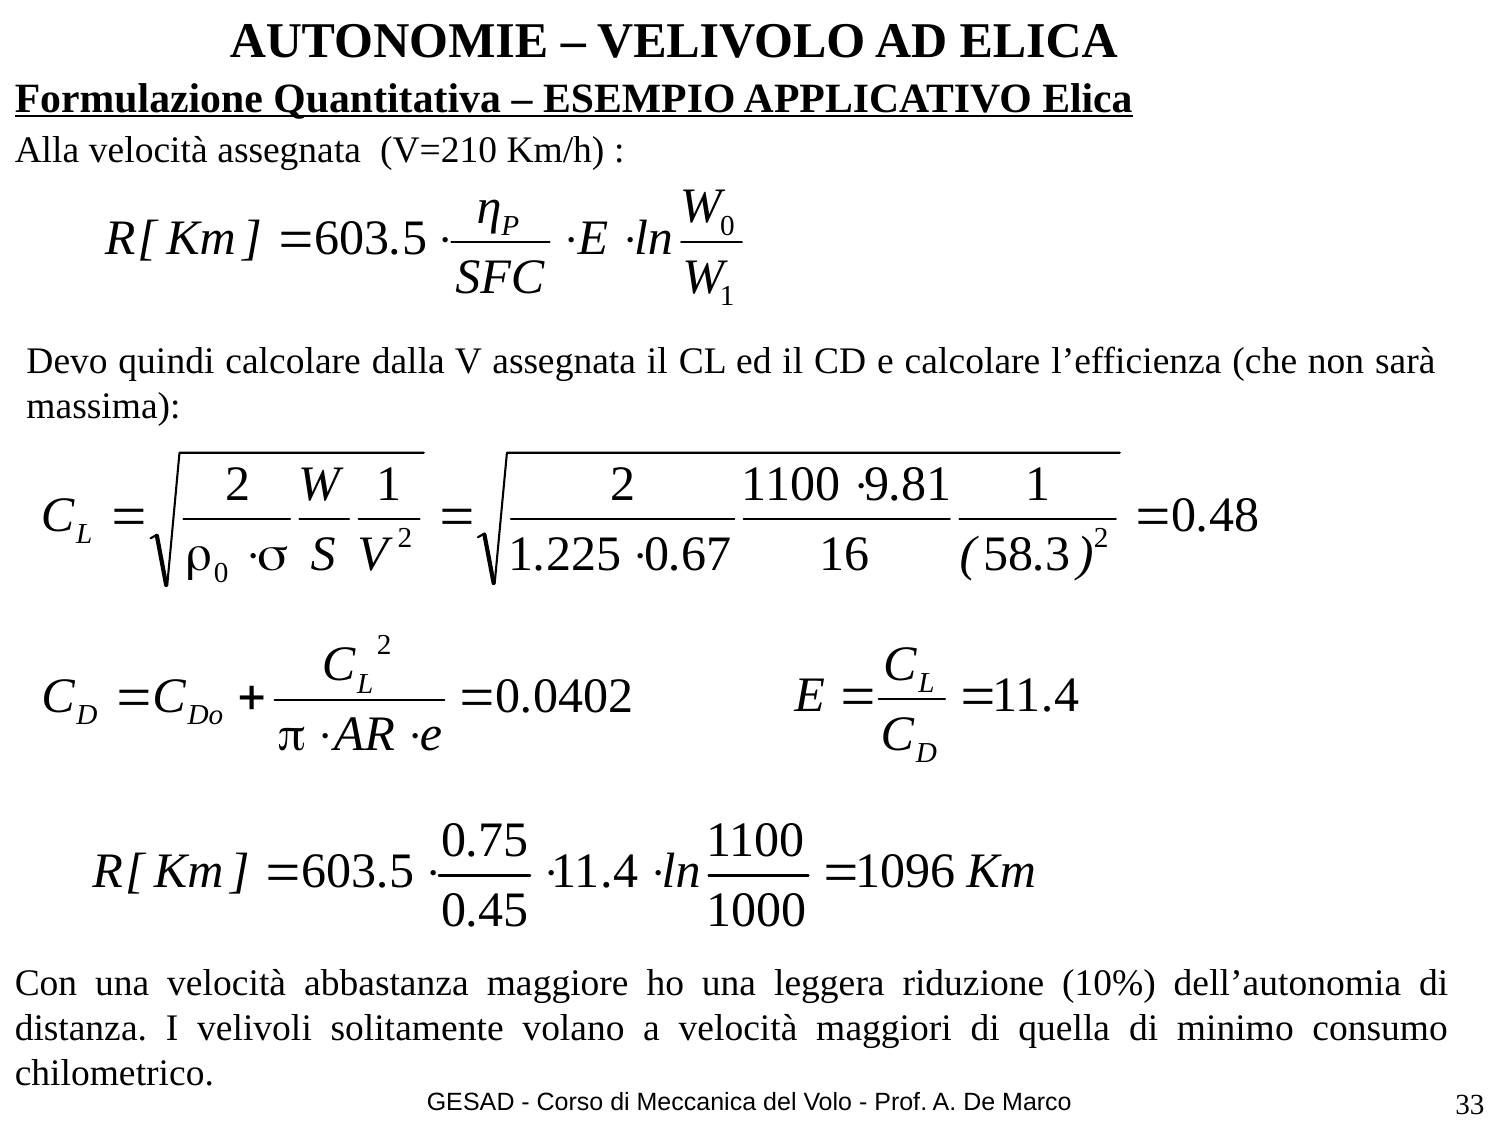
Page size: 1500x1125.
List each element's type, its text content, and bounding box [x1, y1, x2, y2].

text_box Devo quindi calcolare dalla V assegnata il CL ed il CD e calcolare l’efficienza (che non sarà massima): [11, 328, 1453, 434]
slide_number 33 [1200, 1077, 1500, 1125]
title AUTONOMIE – VELIVOLO AD ELICA [0, 0, 1348, 76]
text_box Alla velocità assegnata (V=210 Km/h) : [0, 117, 1172, 178]
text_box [34, 620, 641, 762]
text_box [784, 632, 1091, 774]
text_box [82, 809, 1044, 938]
text_box Con una velocità abbastanza maggiore ho una leggera riduzione (10%) dell’autonomia di distanza. I velivoli solitamente volano a velocità maggiori di quella di minimo consumo chilometrico. [0, 950, 1465, 1100]
footer GESAD - Corso di Meccanica del Volo - Prof. A. De Marco [300, 1077, 1200, 1125]
text_box Formulazione Quantitativa – ESEMPIO APPLICATIVO Elica [0, 63, 1231, 129]
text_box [34, 440, 1266, 598]
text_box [95, 175, 751, 317]
